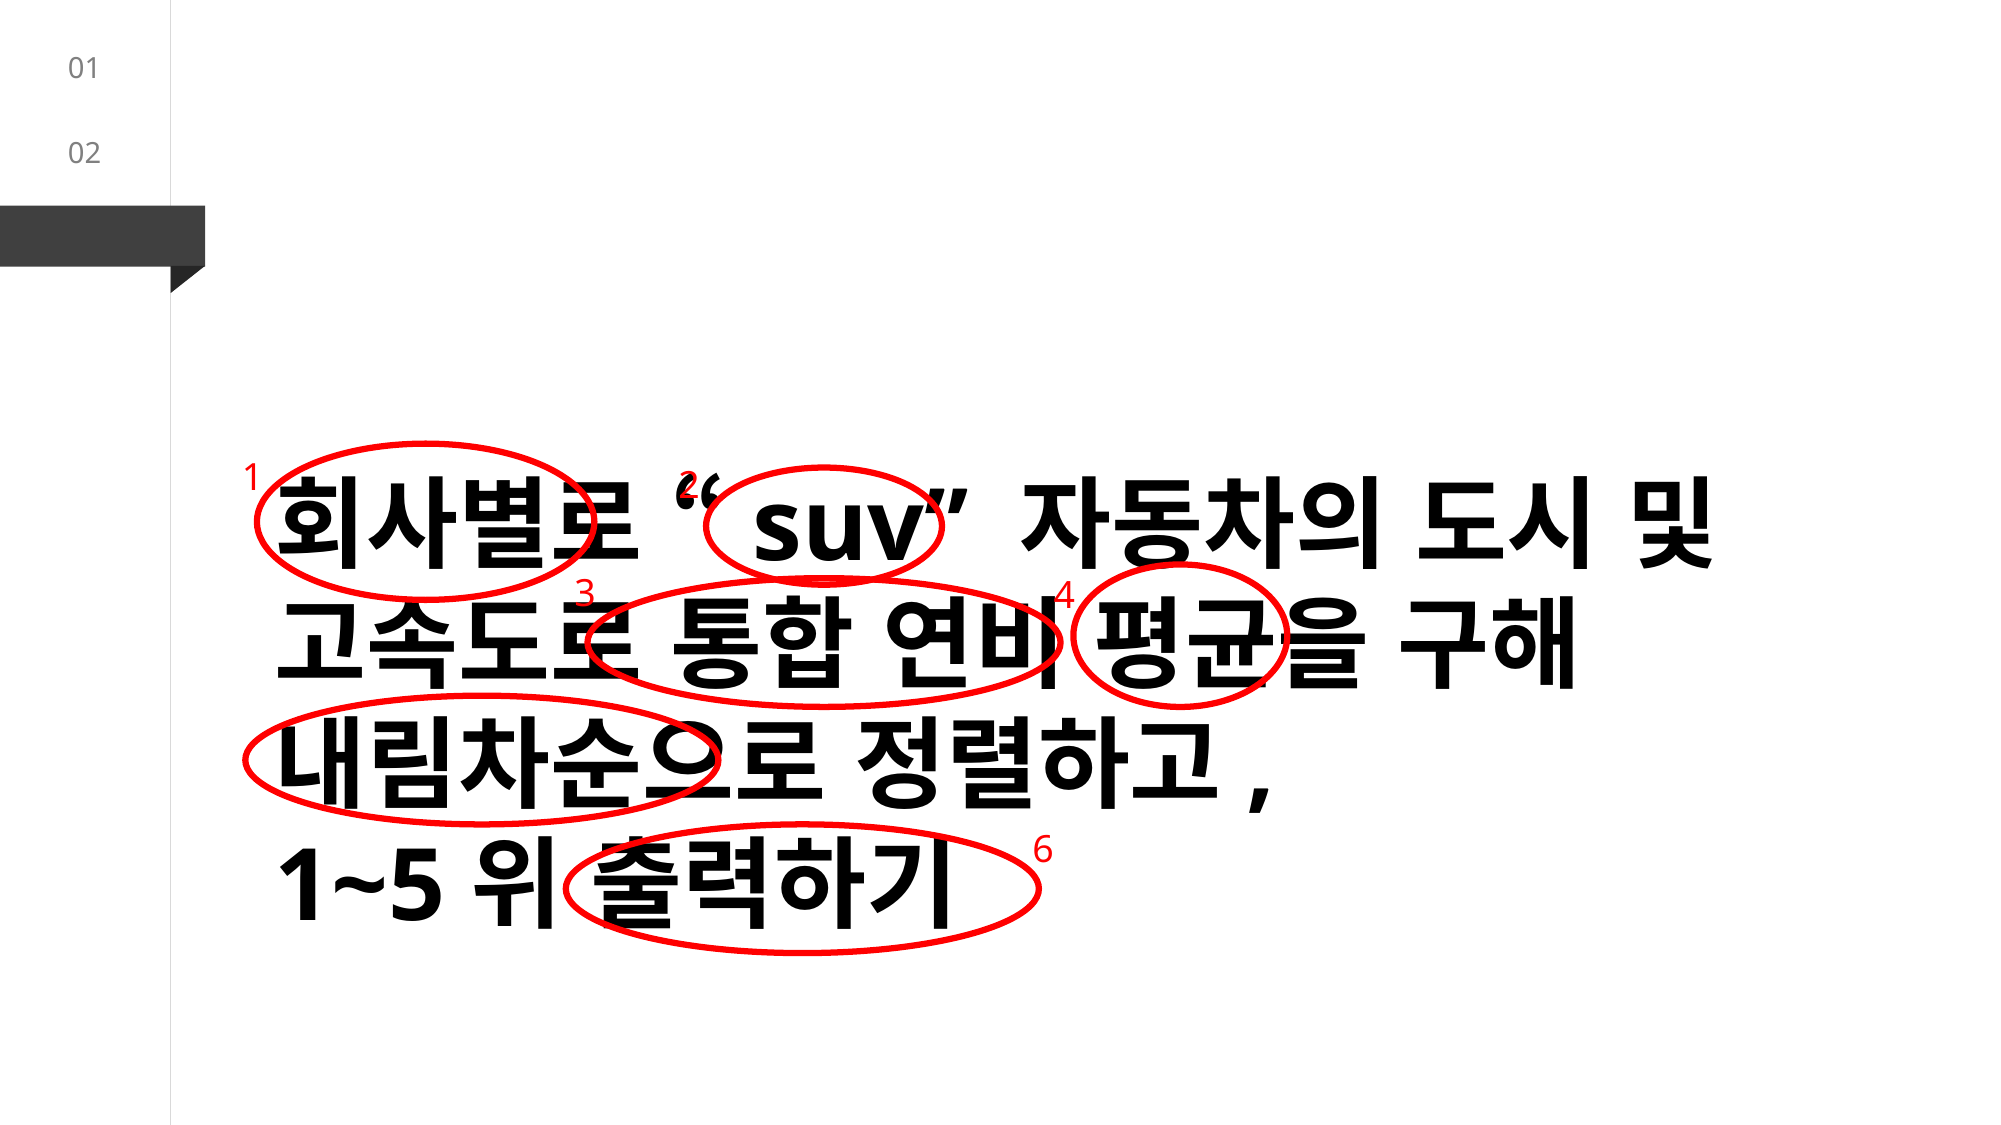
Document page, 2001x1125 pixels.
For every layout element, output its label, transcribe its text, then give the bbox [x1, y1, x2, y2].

text_box 3 [559, 561, 603, 622]
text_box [0, 205, 206, 294]
text_box [705, 466, 944, 579]
text_box 01 [53, 41, 117, 92]
text_box [586, 577, 1062, 708]
text_box 회사별로 “suv” 자동차의 도시 및 고속도로 통합 연비 평균을 구해 내림차순으로 정렬하고, 1~5위 출력하기 [259, 453, 1957, 948]
text_box 1 [227, 446, 304, 506]
text_box 2 [663, 453, 707, 513]
text_box 6 [1017, 817, 1061, 878]
text_box [255, 442, 596, 601]
text_box [1072, 563, 1289, 708]
text_box 02 [53, 126, 117, 177]
text_box [244, 694, 720, 826]
text_box 4 [1038, 563, 1116, 624]
text_box [564, 823, 1040, 955]
